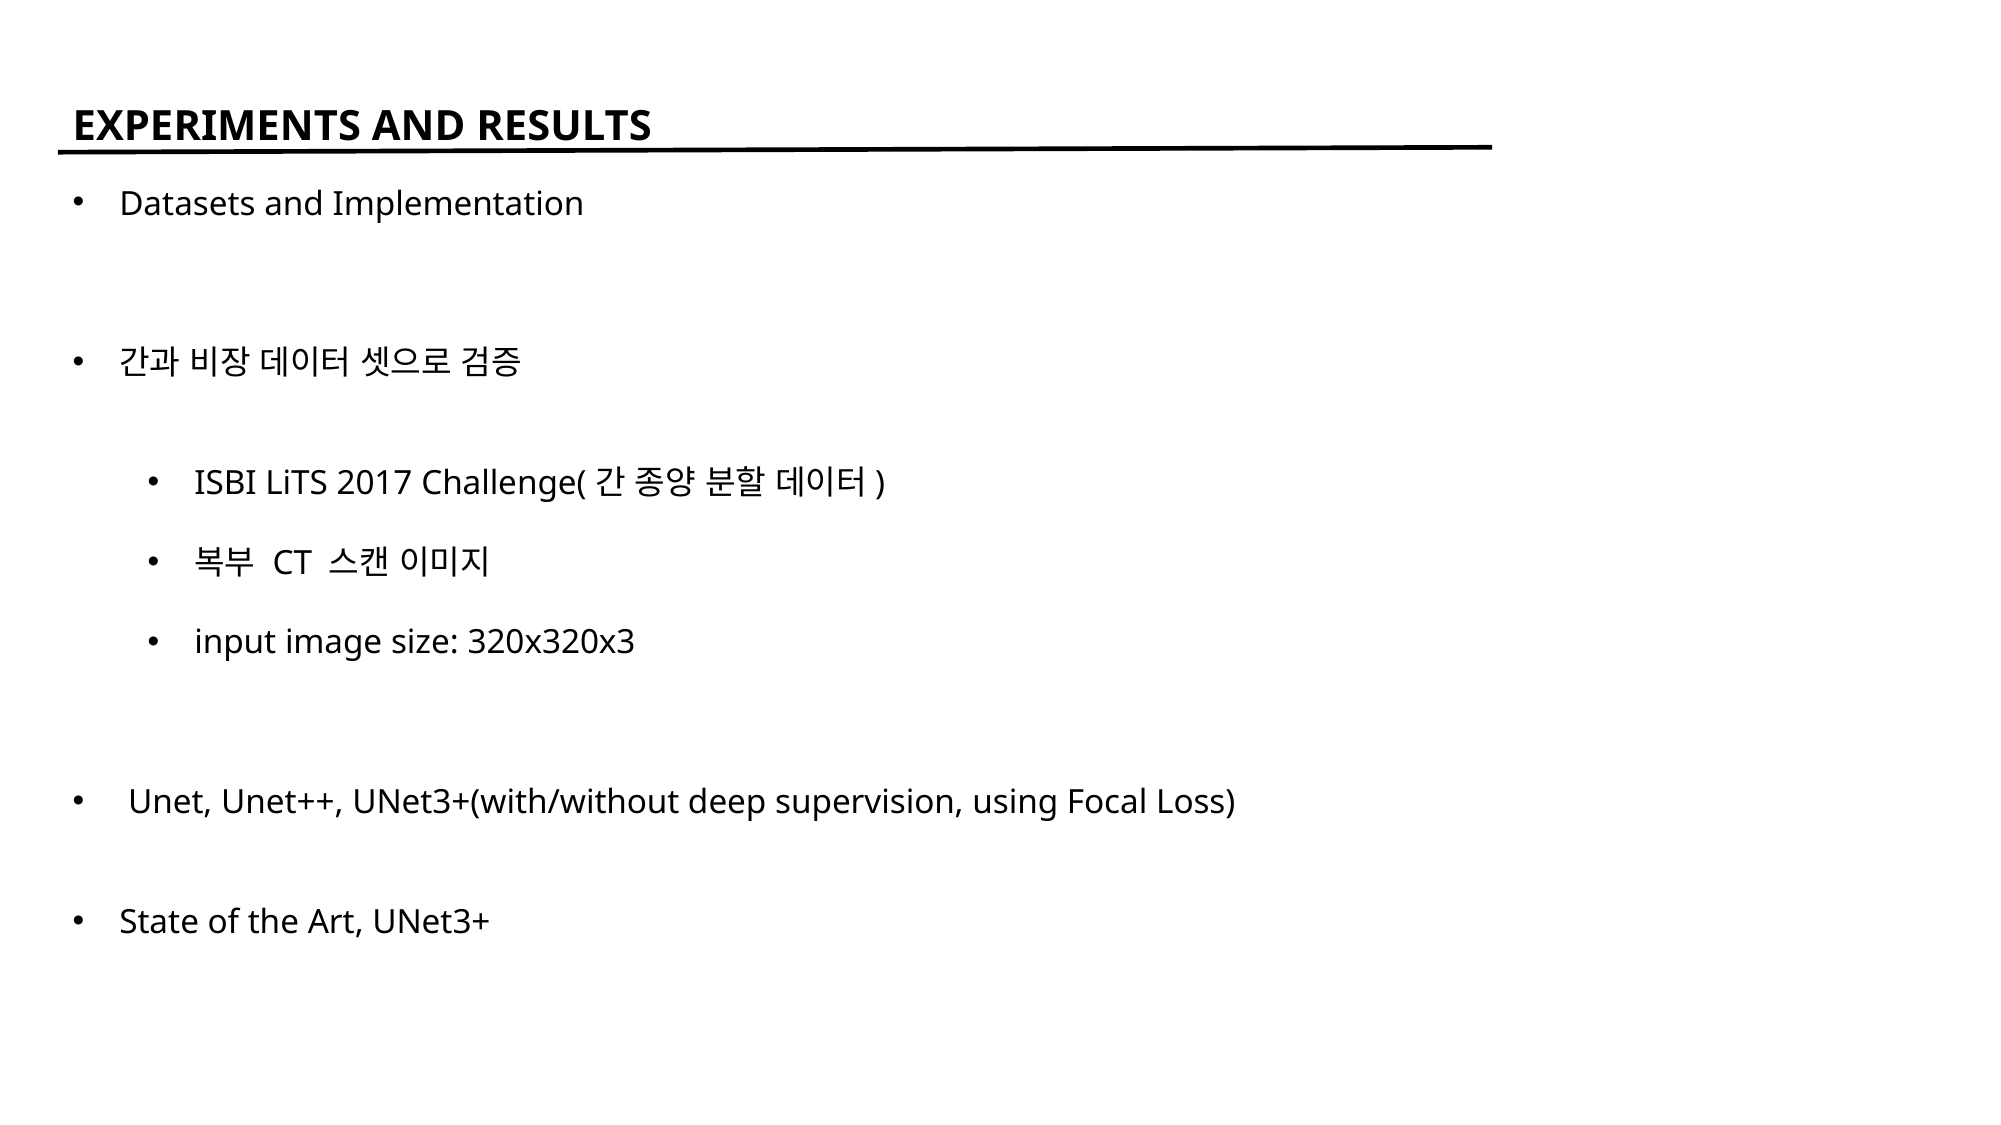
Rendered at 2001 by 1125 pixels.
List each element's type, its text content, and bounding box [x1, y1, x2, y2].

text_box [57, 147, 1492, 153]
text_box EXPERIMENTS AND RESULTS [57, 66, 1943, 156]
text_box Datasets and Implementation 간과 비장 데이터 셋으로 검증 ISBI LiTS 2017 Challenge(간 종양 분할 데이터) 복부 CT 스캔 이미지 input image size: 320x320x3 Unet, Unet++, UNet3+(with/without deep supervision, using Focal Loss) State of the Art, UNet3+ [57, 174, 1952, 948]
